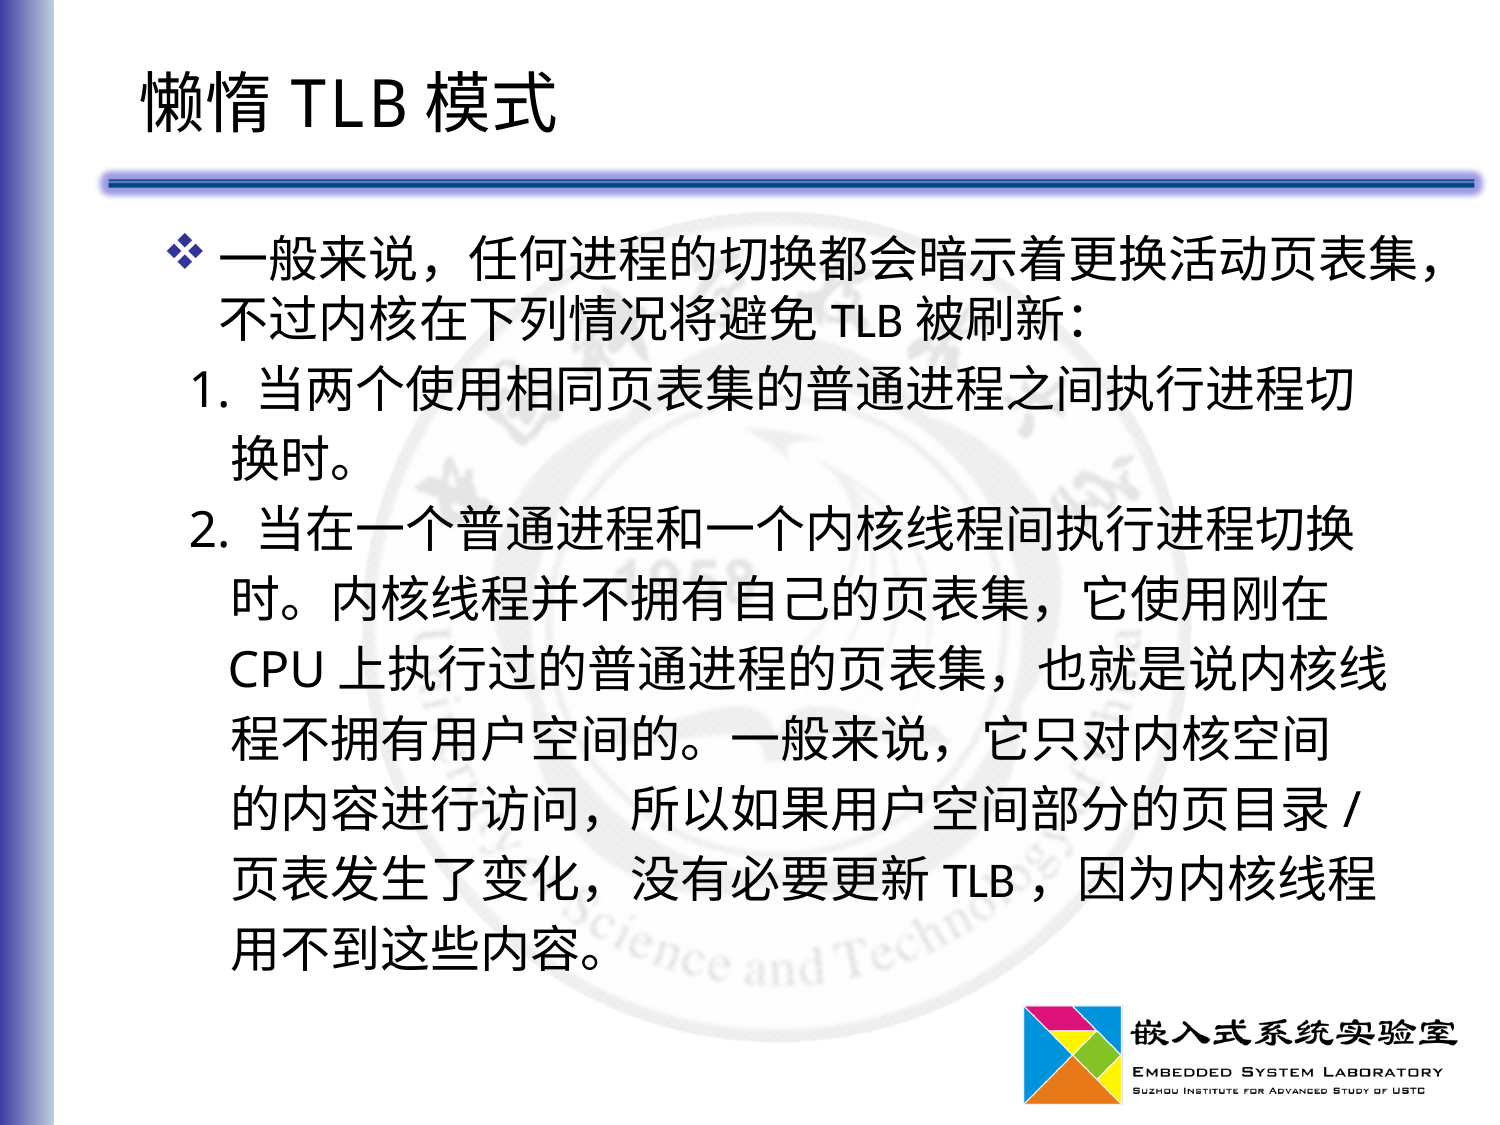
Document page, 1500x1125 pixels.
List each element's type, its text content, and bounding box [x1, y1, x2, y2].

list 一般来说，任何进程的切换都会暗示着更换活动页表集，不过内核在下列情况将避免TLB被刷新： 1. 当两个使用相同页表集的普通进程之间执行进程切 换时。 2. 当在一个普通进程和一个内核线程间执行进程切换 时。内核线程并不拥有自己的页表集，它使用刚在 CPU上执行过的普通进程的页表集，也就是说内核线 程不拥有用户空间的。一般来说，它只对内核空间 的内容进行访问，所以如果用户空间部分的页目录/ 页表发生了变化，没有必要更新TLB，因为内核线程 用不到这些内容。 [147, 220, 1437, 1024]
picture [336, 1004, 1459, 1105]
picture [88, 160, 1495, 220]
title 懒惰TLB模式 [123, 42, 1459, 150]
